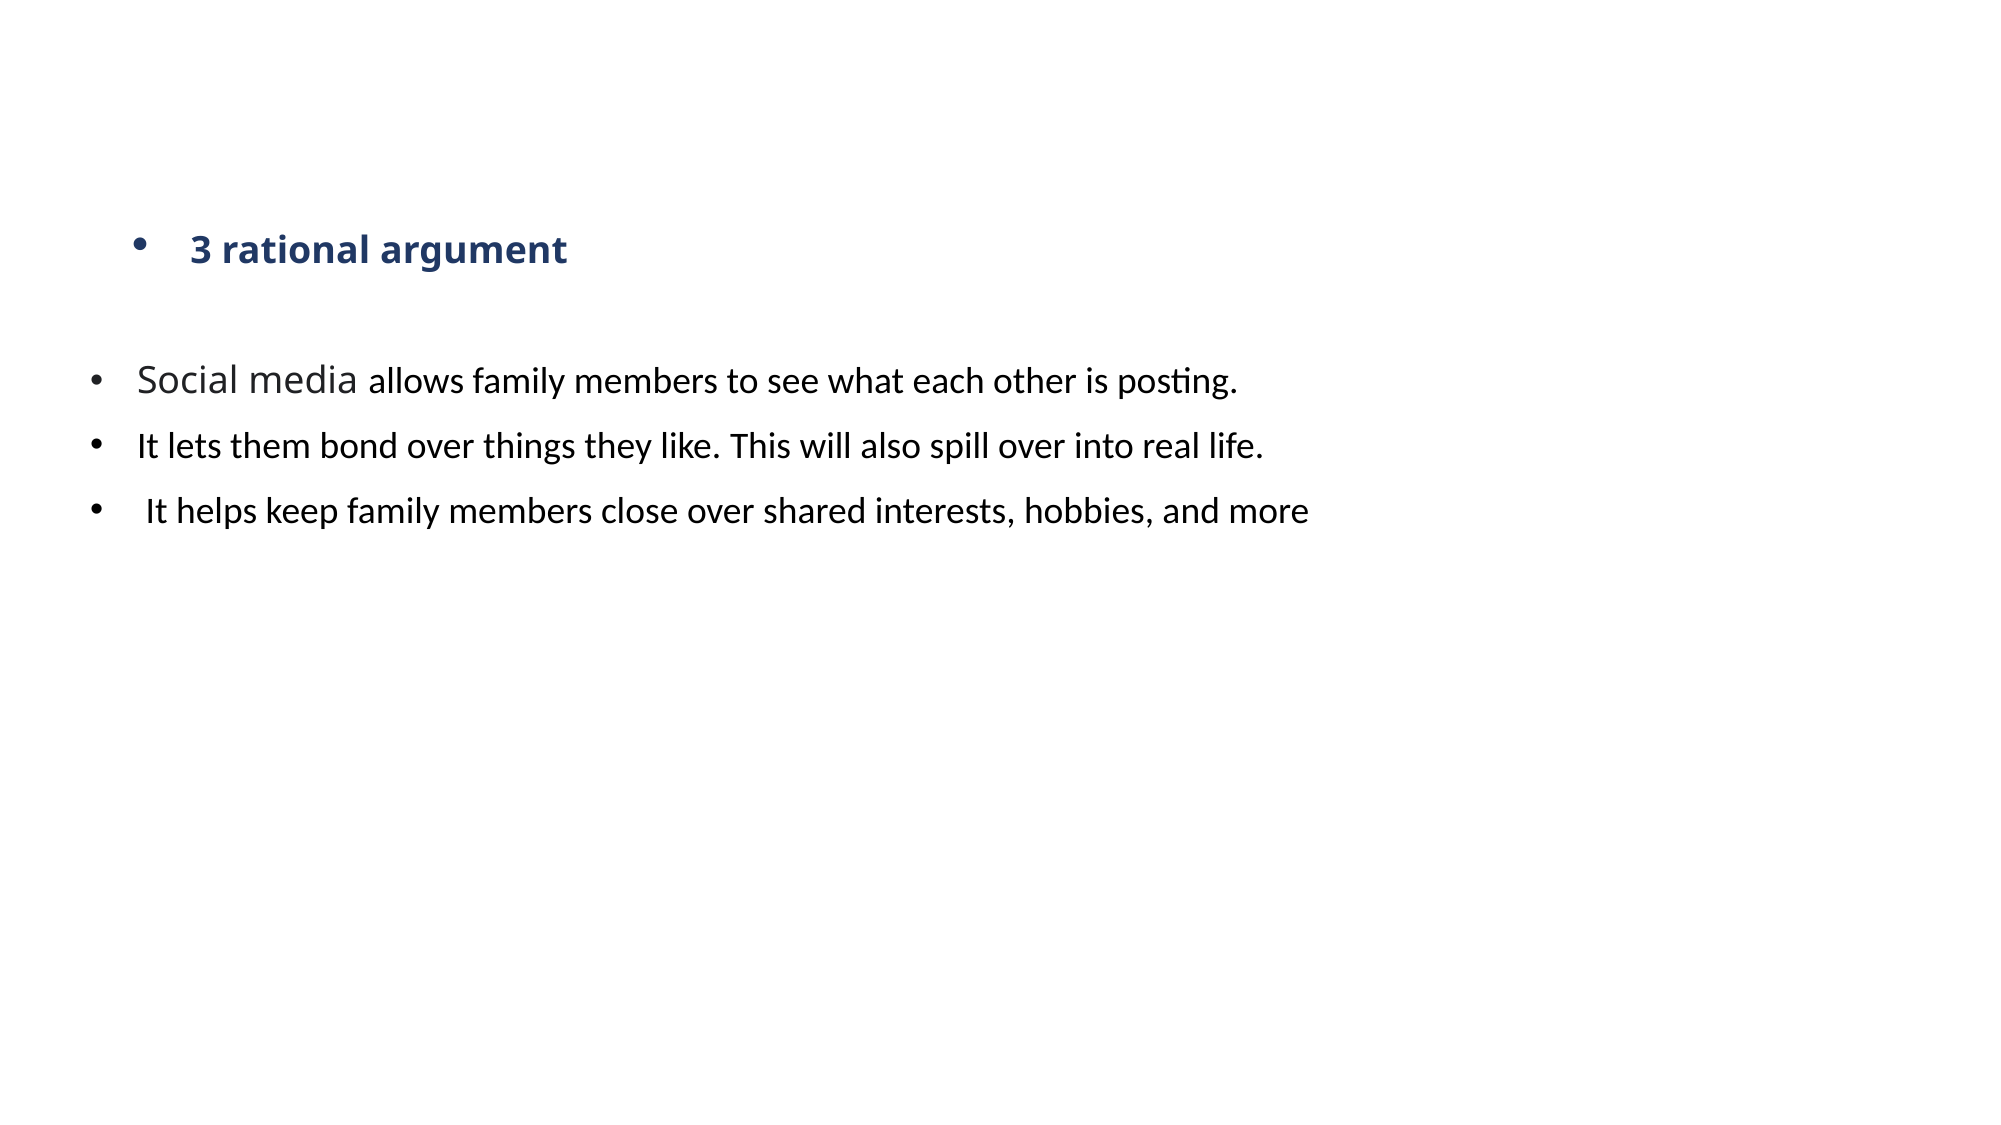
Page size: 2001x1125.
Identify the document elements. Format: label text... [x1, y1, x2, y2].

text_box 3 rational argument [119, 215, 1119, 279]
text_box Social media allows family members to see what each other is posting. It lets them bond over things they like. This will also spill over into real life. It helps keep family members close over shared interests, hobbies, and more [75, 346, 1482, 539]
